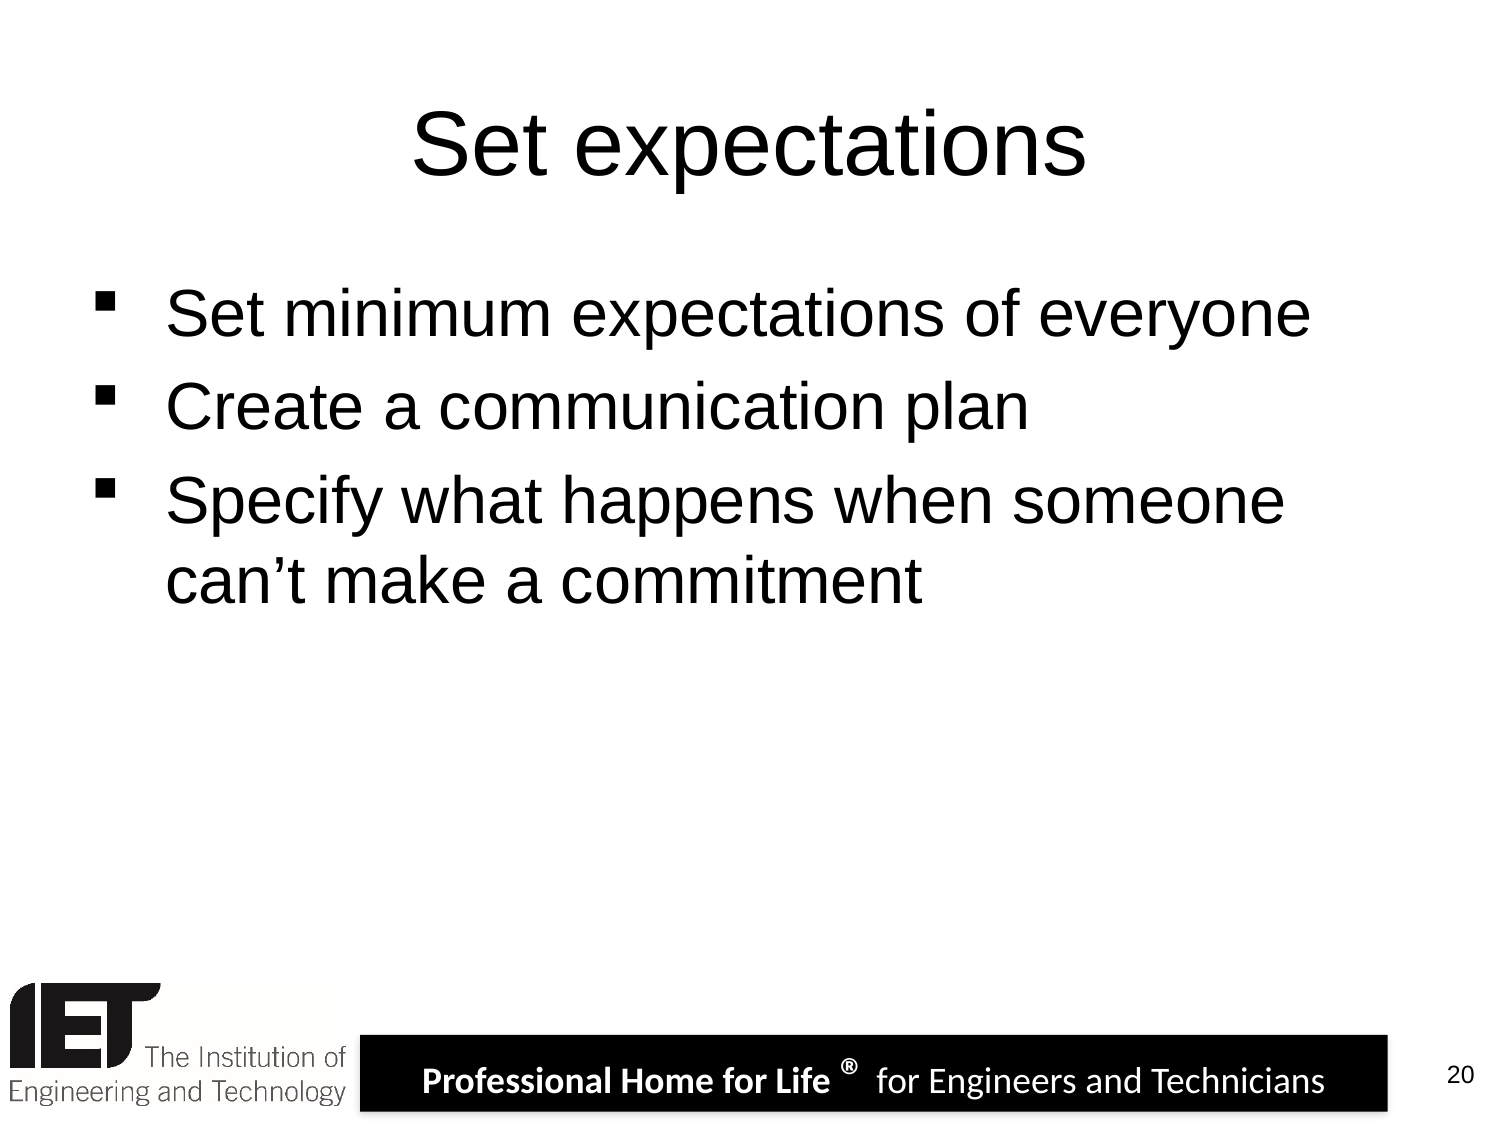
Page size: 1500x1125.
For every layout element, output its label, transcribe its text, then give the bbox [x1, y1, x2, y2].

picture [10, 983, 346, 1106]
title Set expectations [75, 45, 1425, 233]
slide_number 20 [1411, 1043, 1490, 1104]
list Set minimum expectations of everyone Create a communication plan Specify what happens when someone can’t make a commitment [75, 262, 1425, 888]
